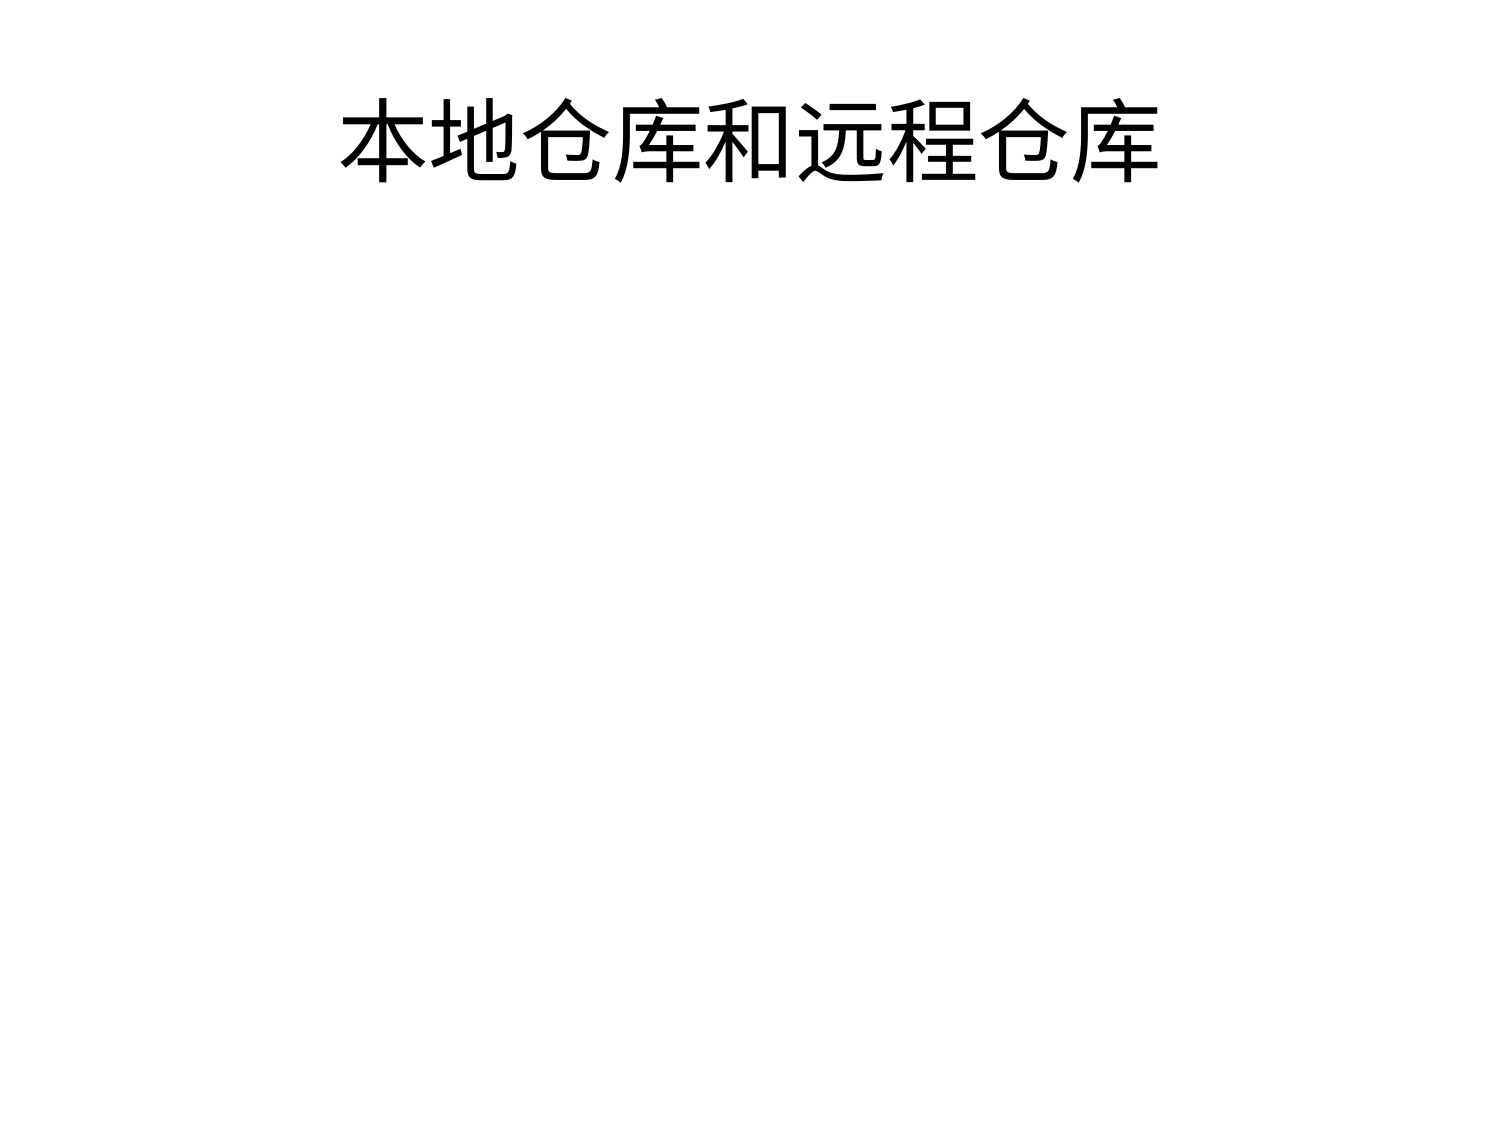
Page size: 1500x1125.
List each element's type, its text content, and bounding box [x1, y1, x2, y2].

title 本地仓库和远程仓库 [75, 45, 1425, 233]
